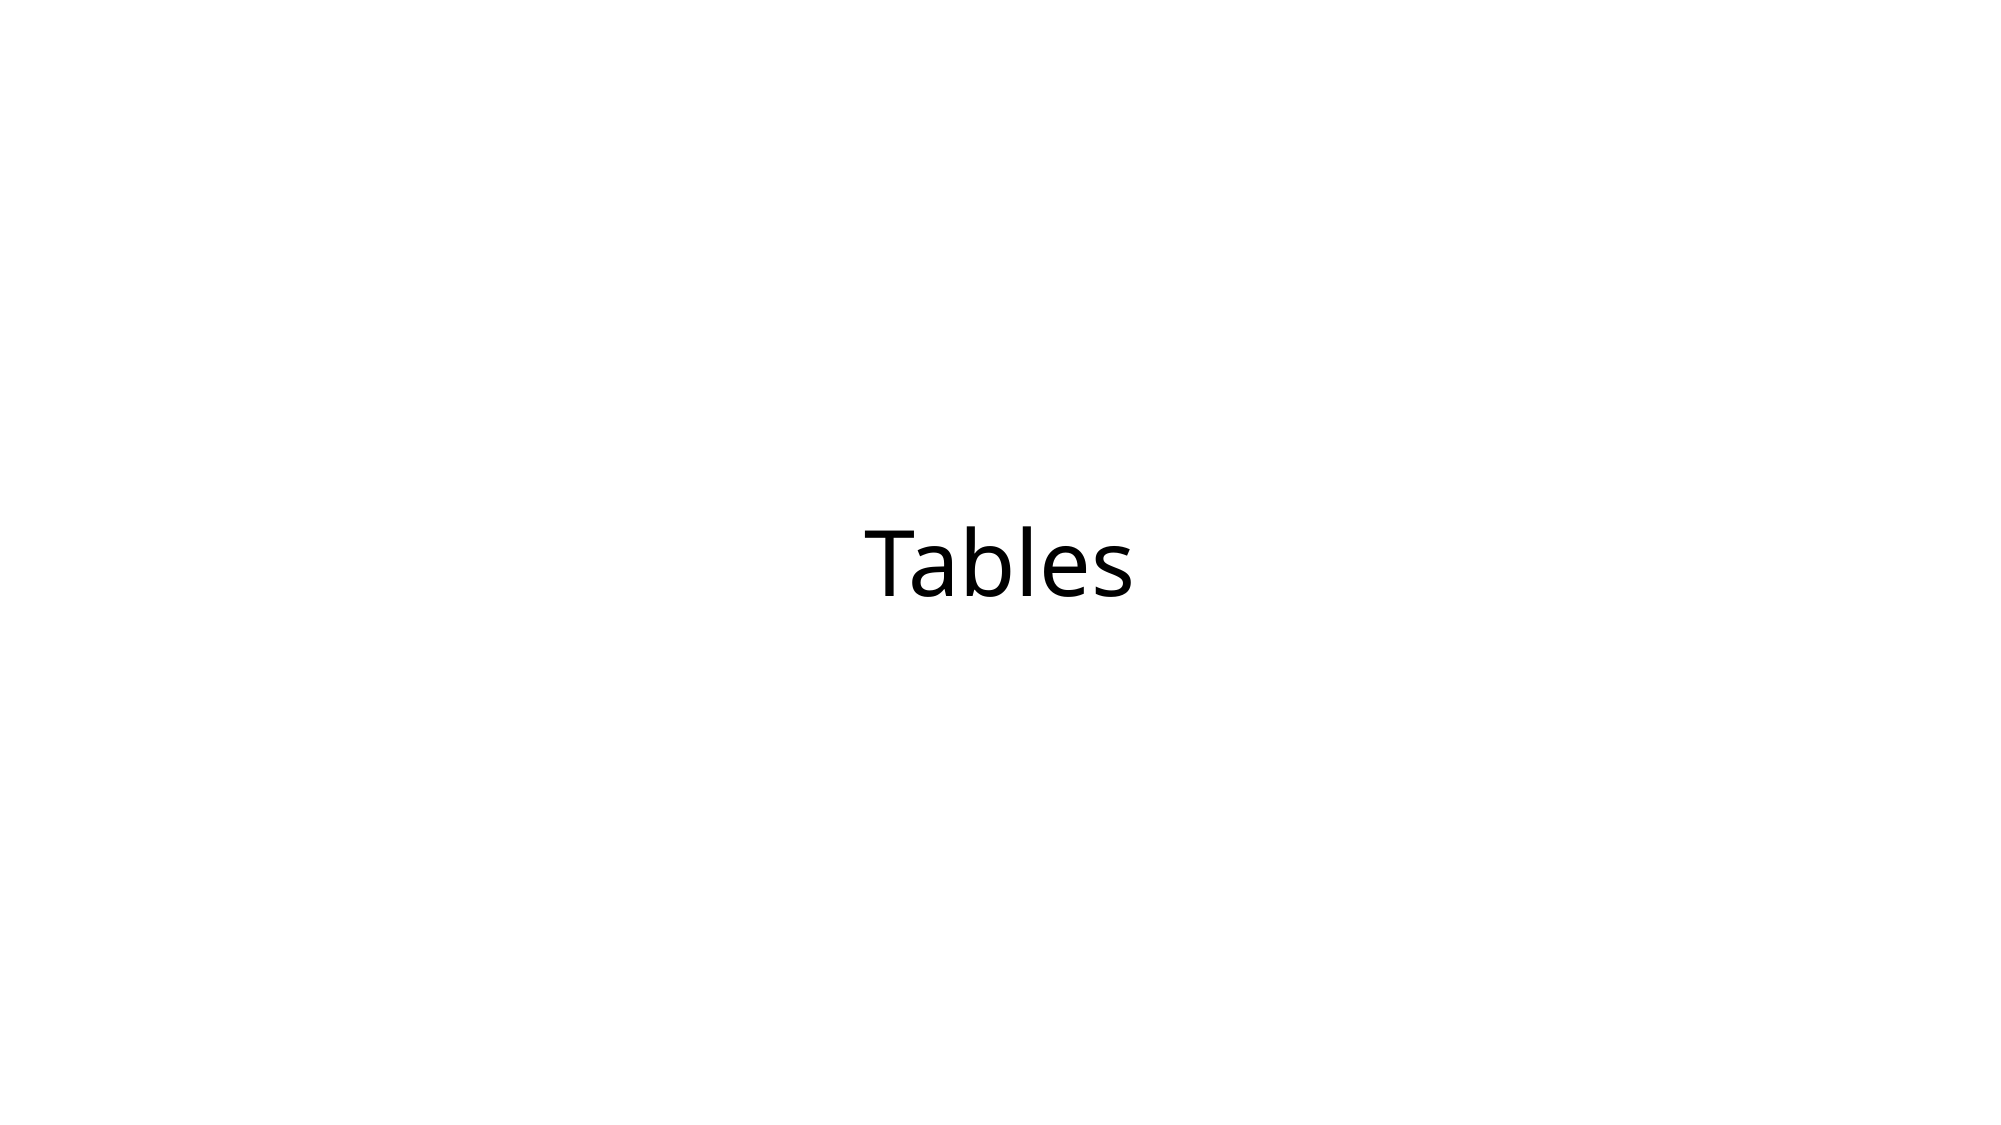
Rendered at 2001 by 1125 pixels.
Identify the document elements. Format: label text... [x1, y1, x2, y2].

title Tables [266, 488, 1734, 637]
